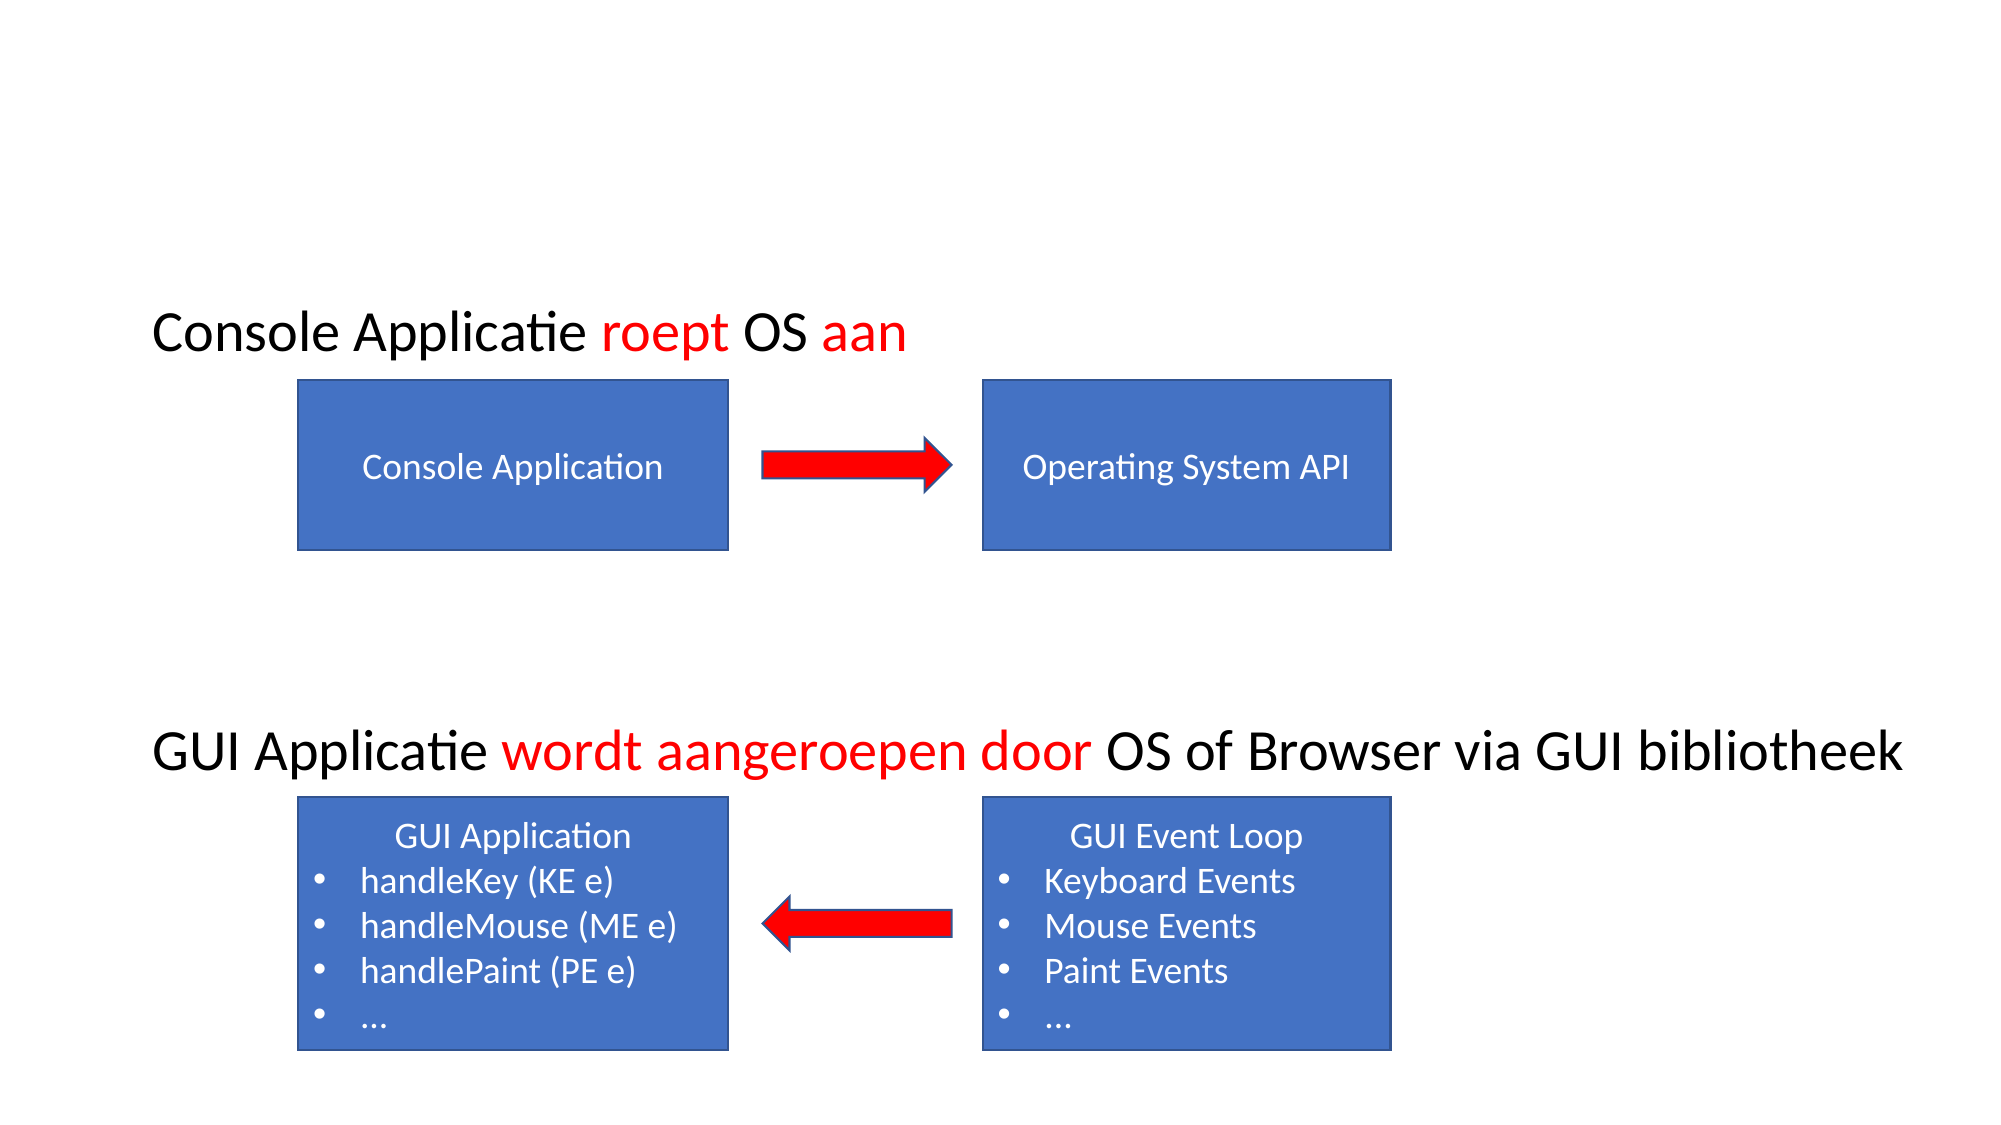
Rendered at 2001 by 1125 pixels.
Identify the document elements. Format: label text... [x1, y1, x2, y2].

text_box Console Application [297, 379, 729, 551]
text_box [761, 893, 953, 953]
text_box [761, 435, 954, 495]
text_box Operating System API [982, 379, 1392, 551]
text_box GUI Application handleKey (KE e) handleMouse (ME e) handlePaint (PE e) ... [297, 796, 729, 1051]
text_box GUI Event Loop Keyboard Events Mouse Events Paint Events ... [982, 796, 1392, 1051]
list Console Applicatie roept OS aan GUI Applicatie wordt aangeroepen door OS of Browser via GUI bibliotheek [137, 293, 1973, 1089]
